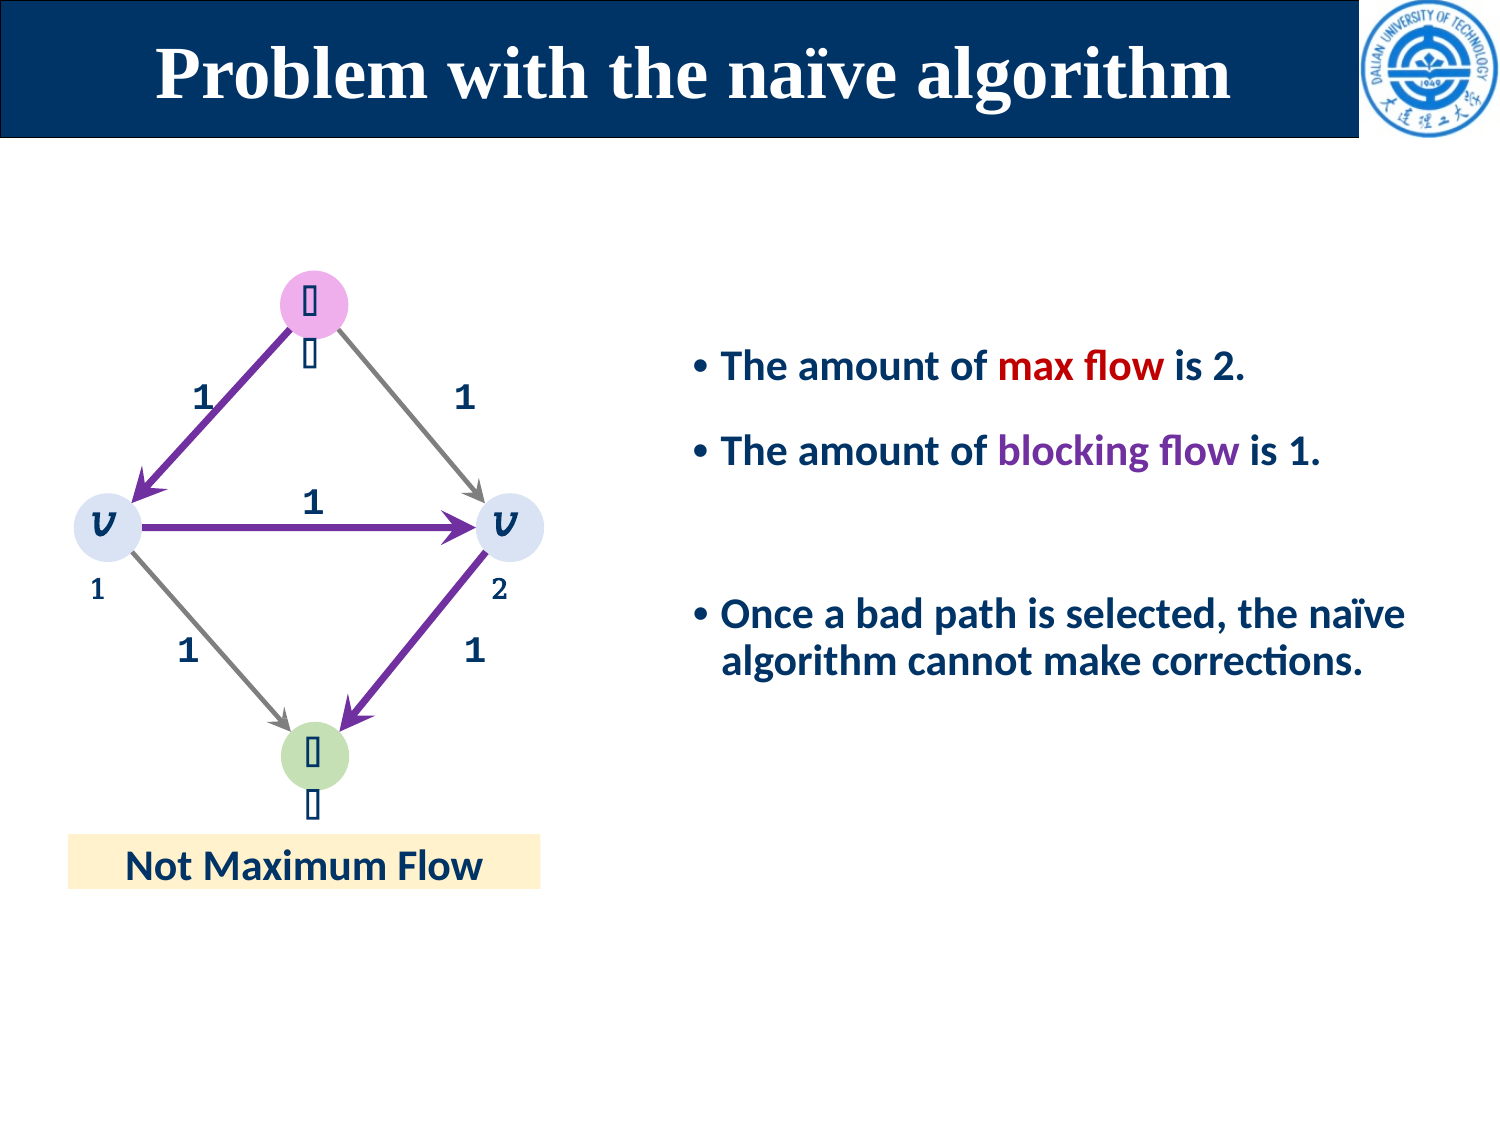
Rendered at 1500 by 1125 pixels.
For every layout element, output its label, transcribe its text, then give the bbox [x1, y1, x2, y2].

text_box [280, 273, 301, 324]
text_box 𝑠 [301, 269, 325, 324]
picture [1359, 0, 1500, 138]
text_box 𝑣1 [84, 490, 125, 604]
text_box 𝑣2 [495, 490, 538, 604]
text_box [130, 326, 489, 733]
text_box 𝑡 [304, 798, 325, 828]
text_box [538, 507, 545, 548]
text_box [325, 272, 349, 324]
text_box • Once a bad path is selected, the naïve algorithm cannot make corrections. [691, 582, 1459, 684]
text_box [73, 503, 84, 553]
text_box Not Maximum Flow [67, 834, 541, 889]
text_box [280, 740, 486, 791]
text_box • The amount of max flow is 2. • The amount of blocking flow is 1. [691, 335, 1395, 474]
title Problem with the naïve algorithm [37, 12, 1350, 125]
